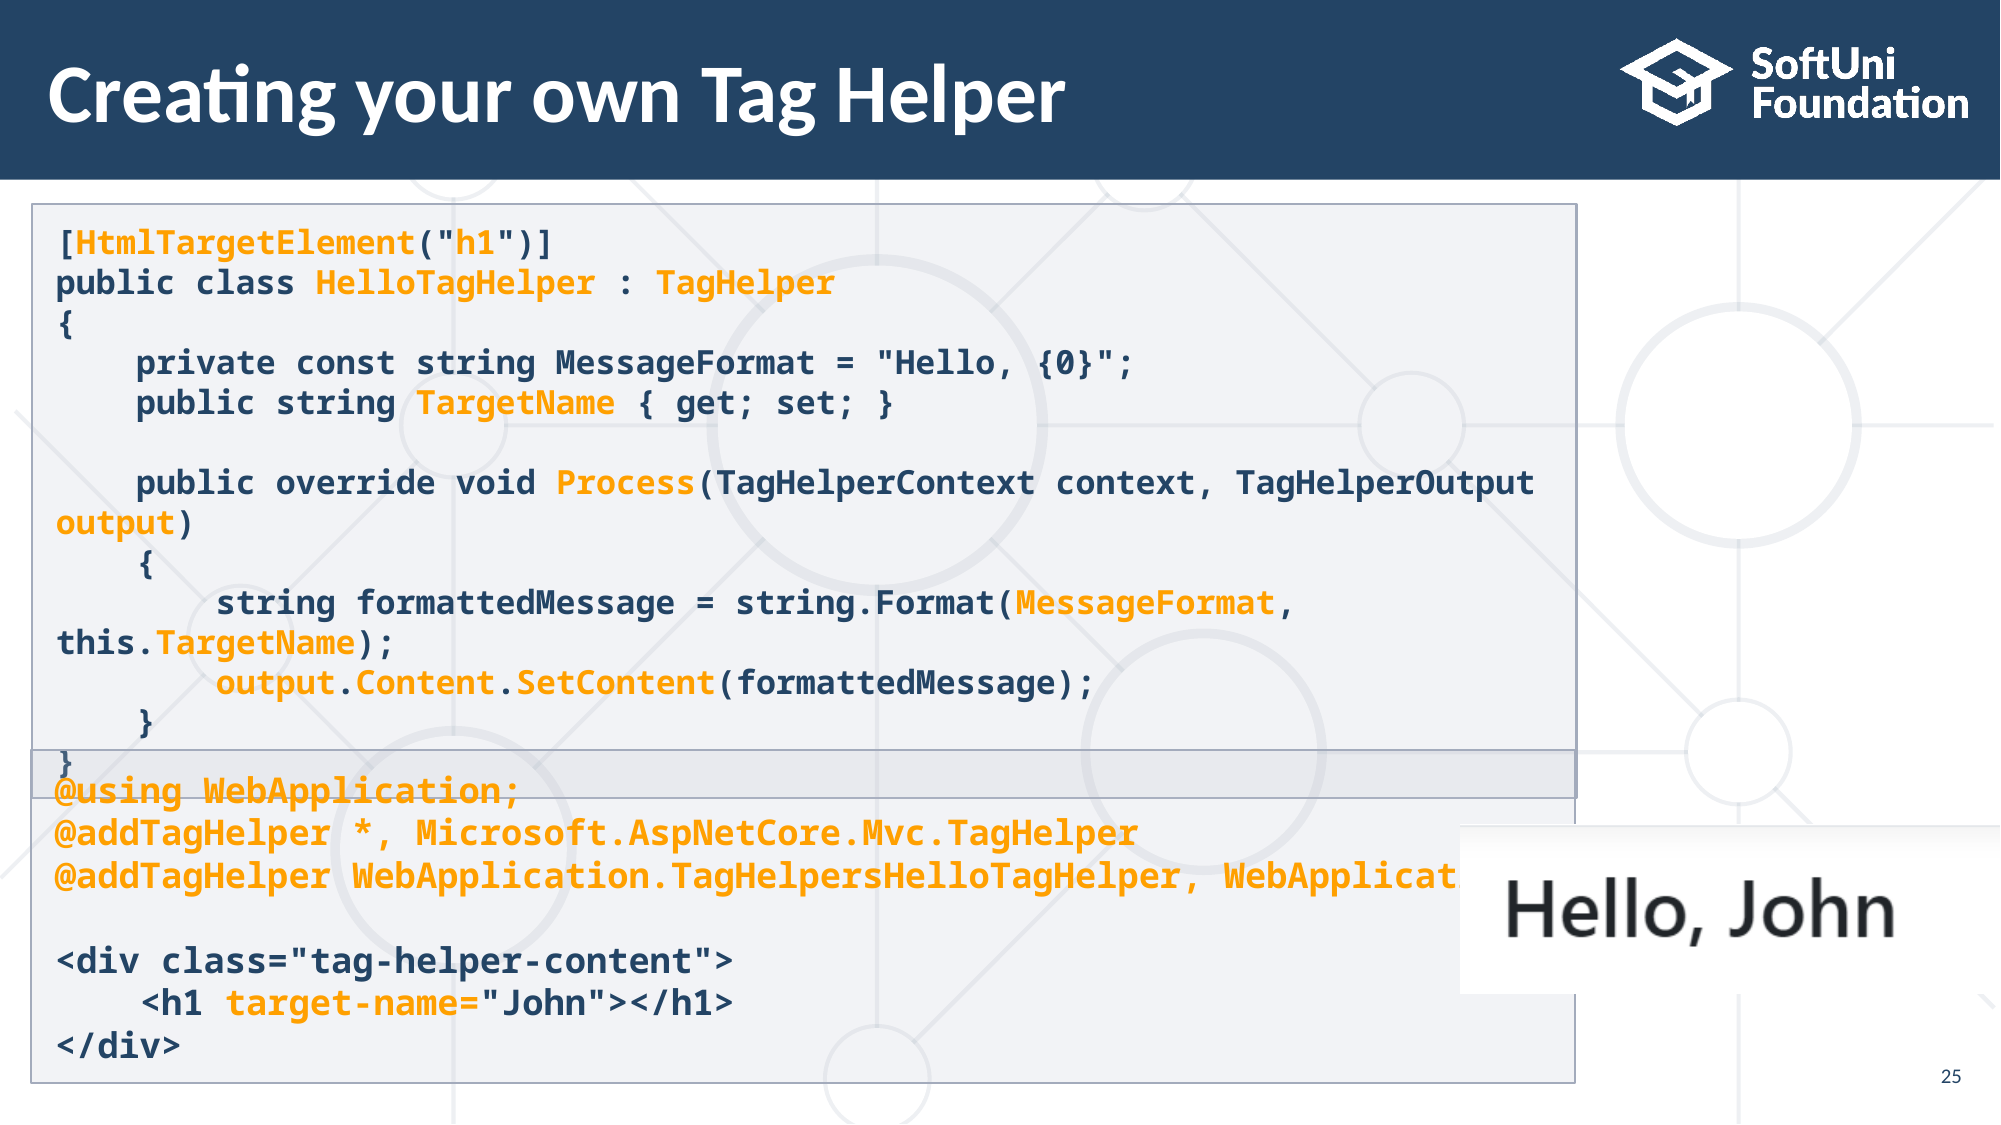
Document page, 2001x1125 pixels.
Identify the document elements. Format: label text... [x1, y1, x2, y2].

text_box @using WebApplication; @addTagHelper *, Microsoft.AspNetCore.Mvc.TagHelper @addTagHelper WebApplication.TagHelpersHelloTagHelper, WebApplication <div class="tag-helper-content"> <h1 target-name="John"></h1> </div> [31, 750, 1576, 1084]
slide_number 25 [1897, 1049, 1968, 1101]
picture [1460, 824, 2000, 994]
picture [1619, 38, 1968, 126]
title Creating your own Tag Helper [31, 16, 1591, 162]
text_box [HtmlTargetElement("h1")] public class HelloTagHelper : TagHelper { private const string MessageFormat = "Hello, {0}"; public string TargetName { get; set; } public override void Process(TagHelperContext context, TagHelperOutput output) { string formattedMessage = string.Format(MessageFormat, this.TargetName); output.Content.SetContent(formattedMessage); } } [32, 203, 1577, 799]
